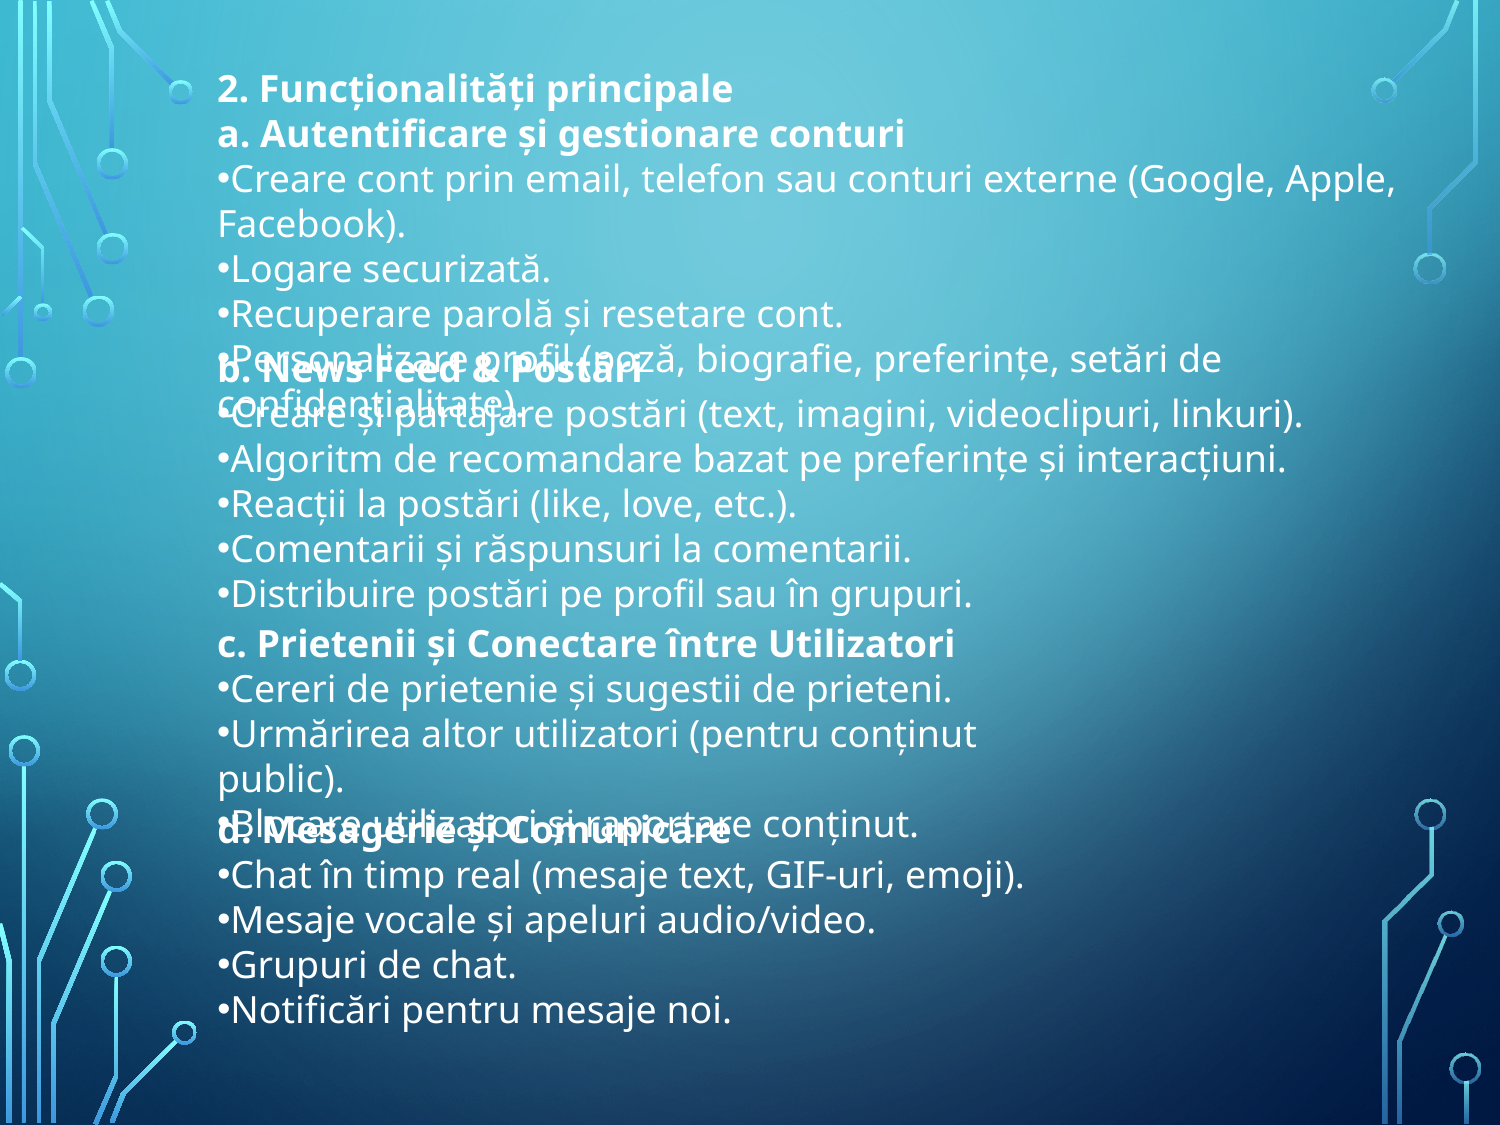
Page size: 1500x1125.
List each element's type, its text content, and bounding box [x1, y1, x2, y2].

text_box 2. Funcționalități principale a. Autentificare și gestionare conturi Creare cont prin email, telefon sau conturi externe (Google, Apple, Facebook). Logare securizată. Recuperare parolă și resetare cont. Personalizare profil (poză, biografie, preferințe, setări de confidențialitate). [202, 57, 1490, 433]
text_box d. Mesagerie și Comunicare Chat în timp real (mesaje text, GIF-uri, emoji). Mesaje vocale și apeluri audio/video. Grupuri de chat. Notificări pentru mesaje noi. [202, 798, 1278, 1039]
text_box b. News Feed & Postări Creare și partajare postări (text, imagini, videoclipuri, linkuri). Algoritm de recomandare bazat pe preferințe și interacțiuni. Reacții la postări (like, love, etc.). Comentarii și răspunsuri la comentarii. Distribuire postări pe profil sau în grupuri. [202, 433, 1412, 623]
text_box c. Prietenii și Conectare între Utilizatori Cereri de prietenie și sugestii de prieteni. Urmărirea altor utilizatori (pentru conținut public). Blocare utilizatori și raportare conținut. [202, 612, 1093, 798]
